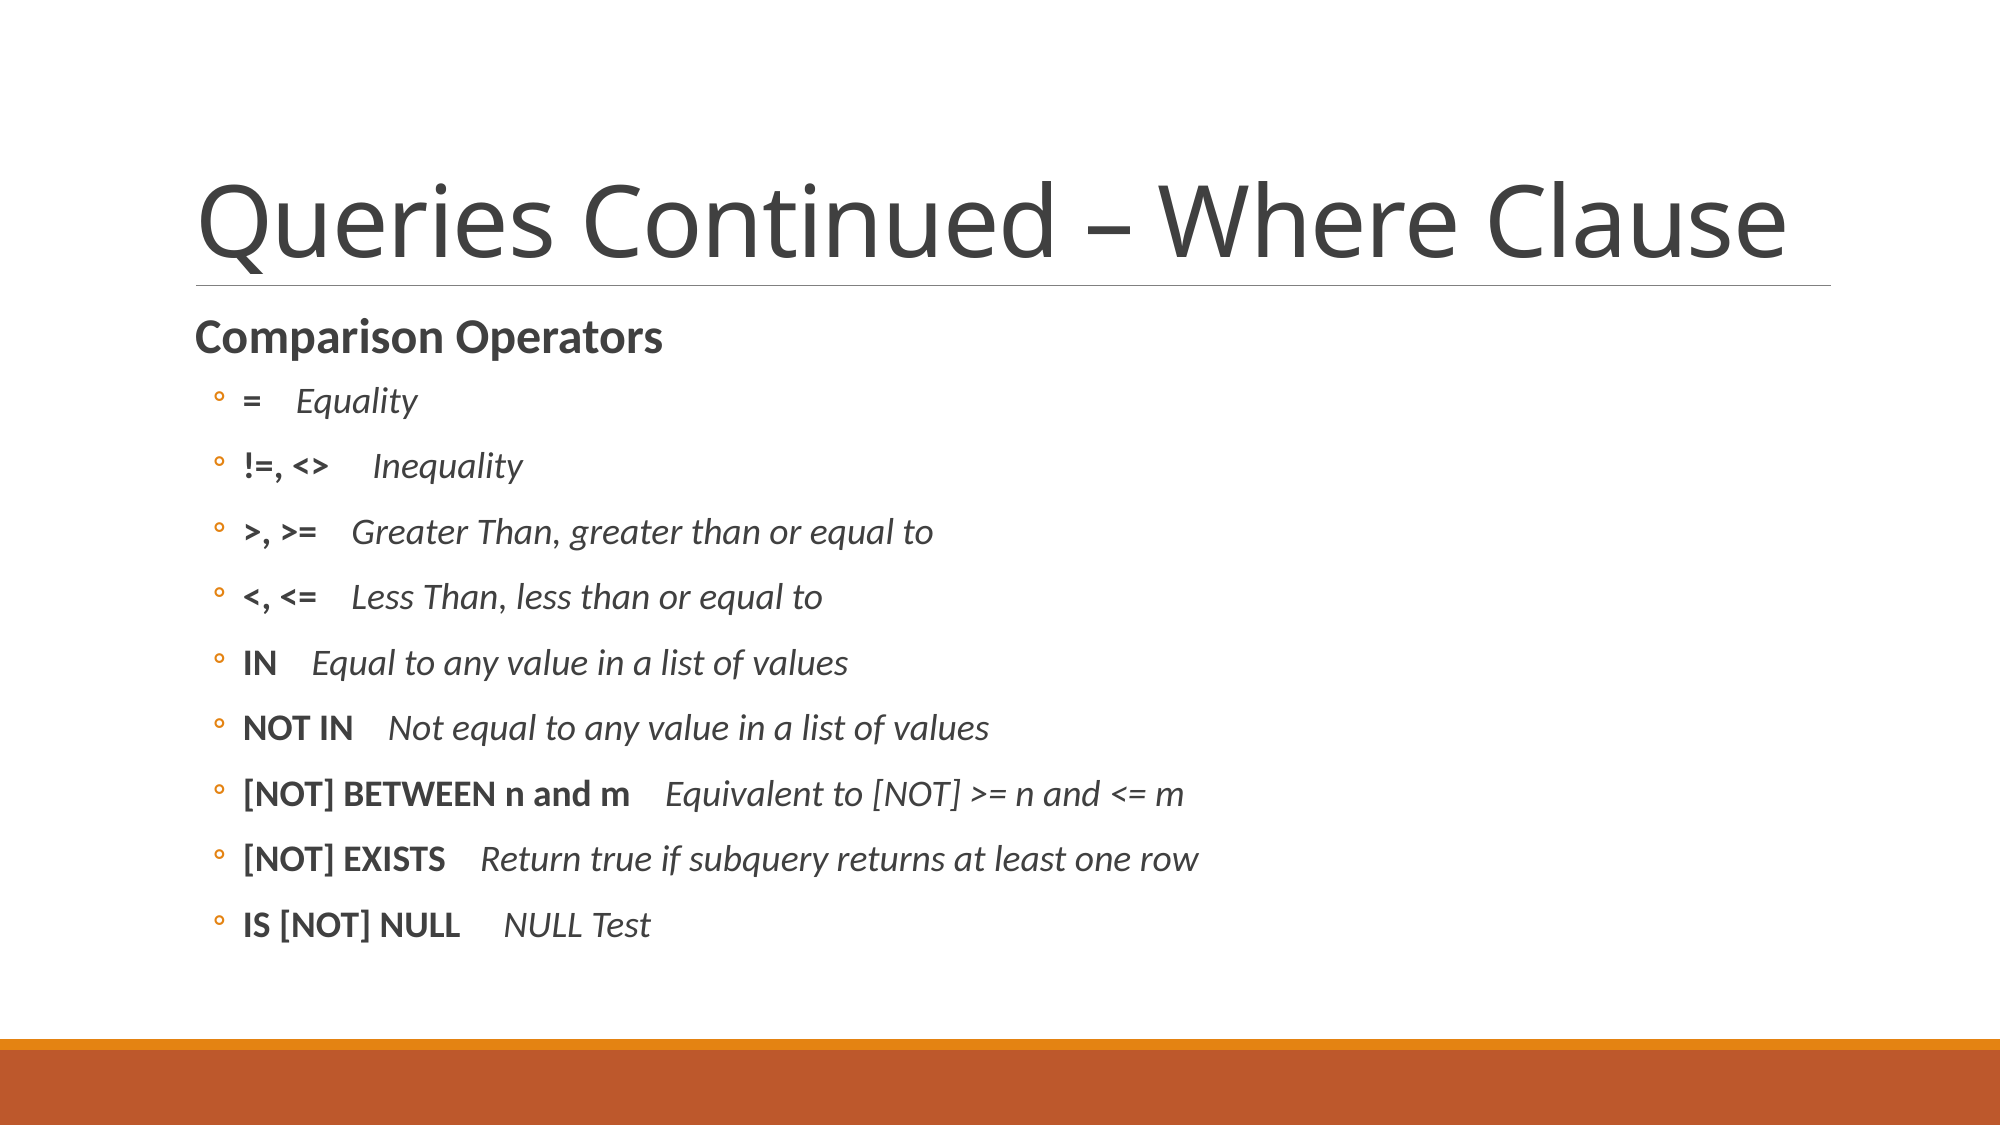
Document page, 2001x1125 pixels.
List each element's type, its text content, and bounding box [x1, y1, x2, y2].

title Queries Continued – Where Clause [180, 47, 1830, 285]
list Comparison Operators = Equality !=, <> Inequality >, >= Greater Than, greater than or equal to <, <= Less Than, less than or equal to IN Equal to any value in a list of values NOT IN Not equal to any value in a list of values [NOT] BETWEEN n and m Equivalent to [NOT] >= n and <= m [NOT] EXISTS Return true if subquery returns at least one row IS [NOT] NULL NULL Test [180, 302, 1830, 963]
